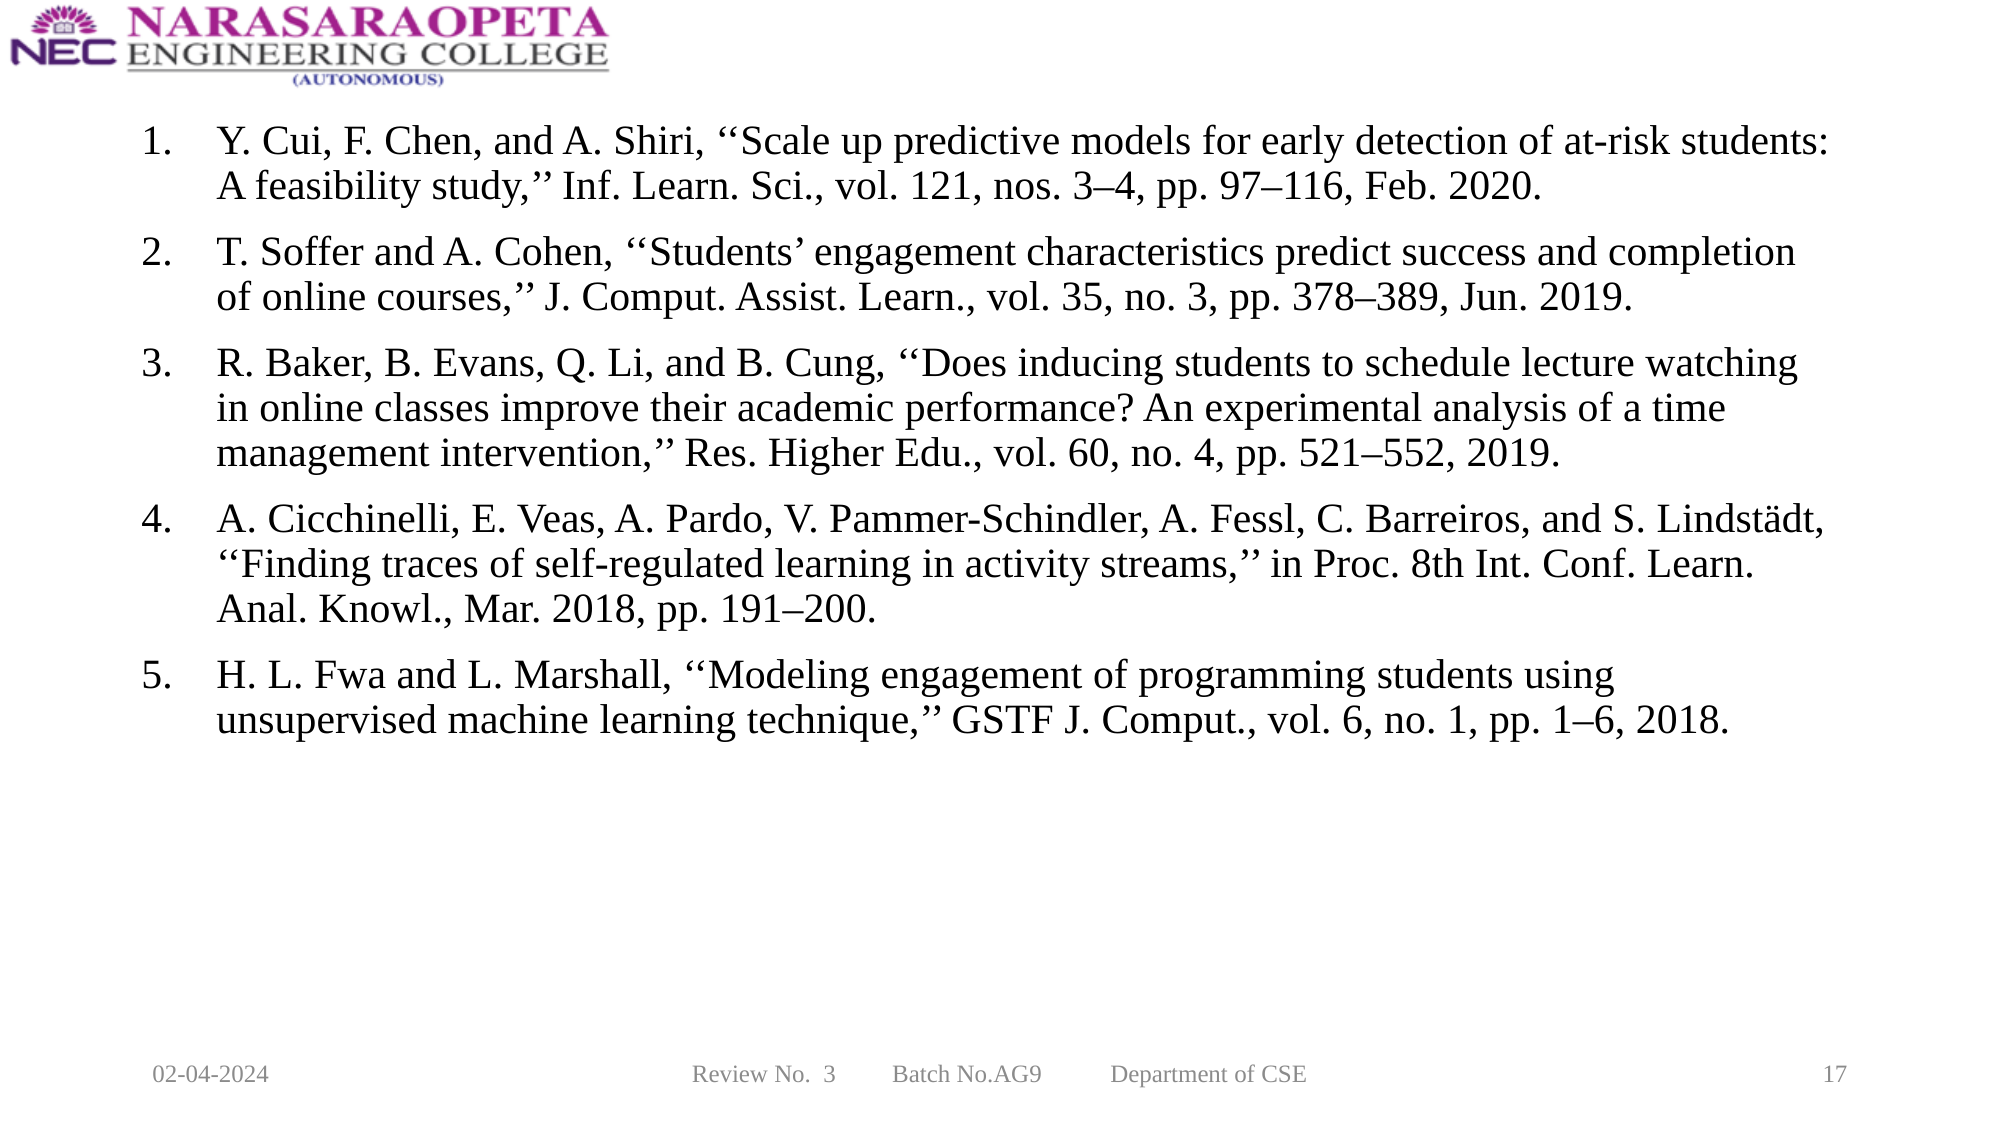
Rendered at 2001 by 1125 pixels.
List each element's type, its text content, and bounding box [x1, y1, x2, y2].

slide_number 17 [1412, 1042, 1863, 1103]
picture [0, 0, 1280, 719]
footer Review No. 3 Batch No.AG9 Department of CSE [662, 1042, 1338, 1103]
list Y. Cui, F. Chen, and A. Shiri, ‘‘Scale up predictive models for early detection of at-risk students: A feasibility study,’’ Inf. Learn. Sci., vol. 121, nos. 3–4, pp. 97–116, Feb. 2020. T. Soffer and A. Cohen, ‘‘Students’ engagement characteristics predict success and completion of online courses,’’ J. Comput. Assist. Learn., vol. 35, no. 3, pp. 378–389, Jun. 2019. R. Baker, B. Evans, Q. Li, and B. Cung, ‘‘Does inducing students to schedule lecture watching in online classes improve their academic performance? An experimental analysis of a time management intervention,’’ Res. Higher Edu., vol. 60, no. 4, pp. 521–552, 2019. A. Cicchinelli, E. Veas, A. Pardo, V. Pammer-Schindler, A. Fessl, C. Barreiros, and S. Lindstädt, ‘‘Finding traces of self-regulated learning in activity streams,’’ in Proc. 8th Int. Conf. Learn. Anal. Knowl., Mar. 2018, pp. 191–200. H. L. Fwa and L. Marshall, ‘‘Modeling engagement of programming students using unsupervised machine learning technique,’’ GSTF J. Comput., vol. 6, no. 1, pp. 1–6, 2018. [126, 110, 1852, 966]
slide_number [137, 1042, 588, 1103]
